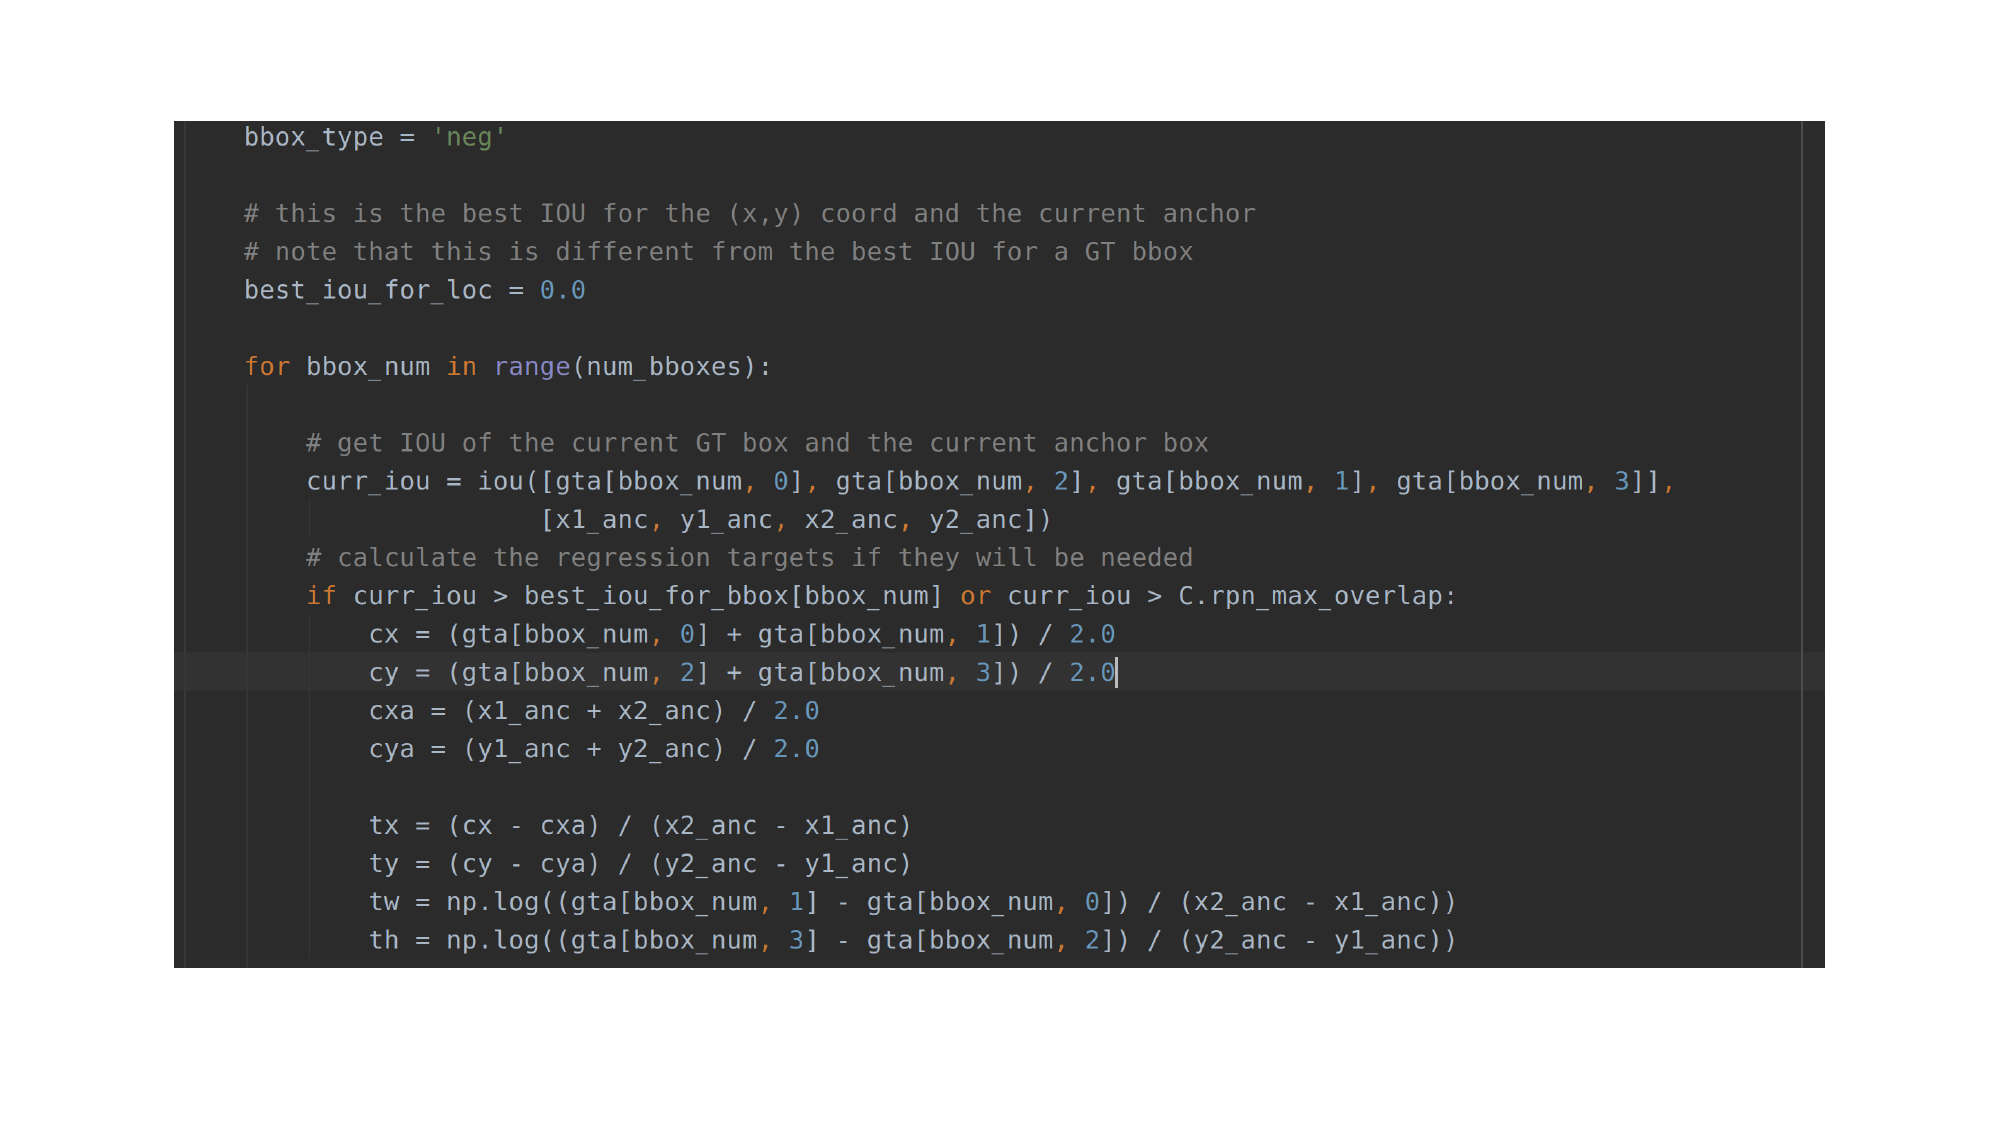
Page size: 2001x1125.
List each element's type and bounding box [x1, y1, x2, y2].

picture [174, 121, 1825, 968]
